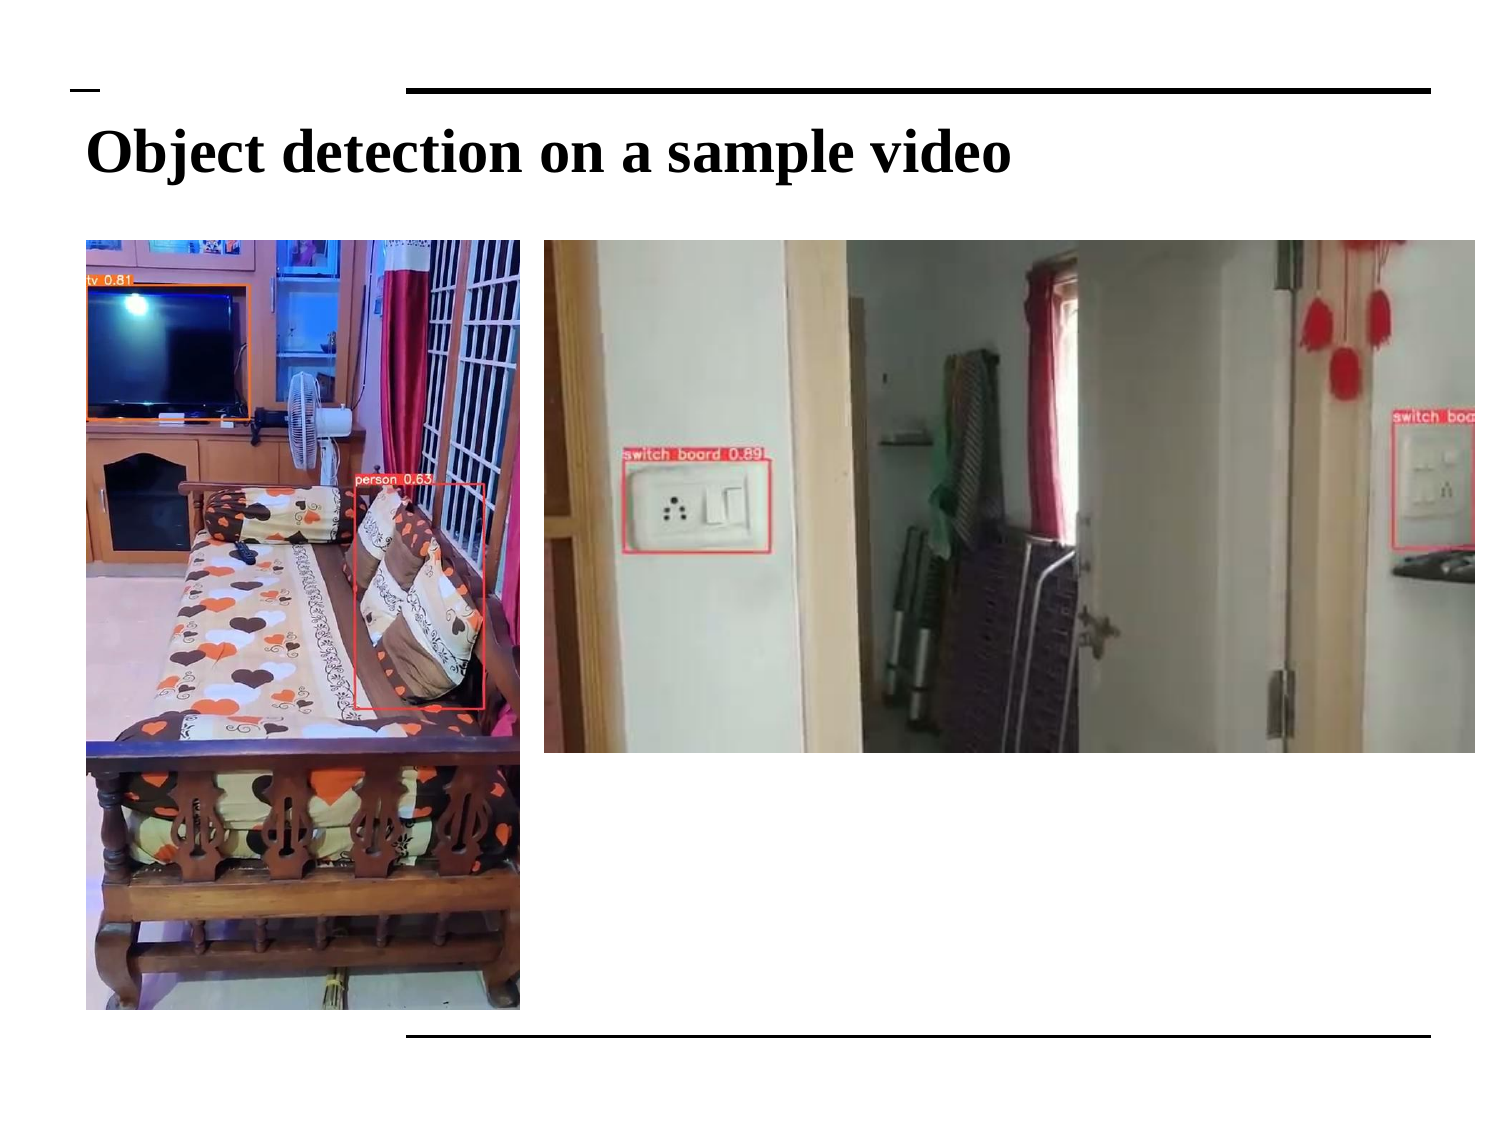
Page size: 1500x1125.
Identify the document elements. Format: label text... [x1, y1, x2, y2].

picture [86, 240, 520, 1010]
title Object detection on a sample video [70, 94, 1430, 205]
picture [543, 240, 1476, 753]
